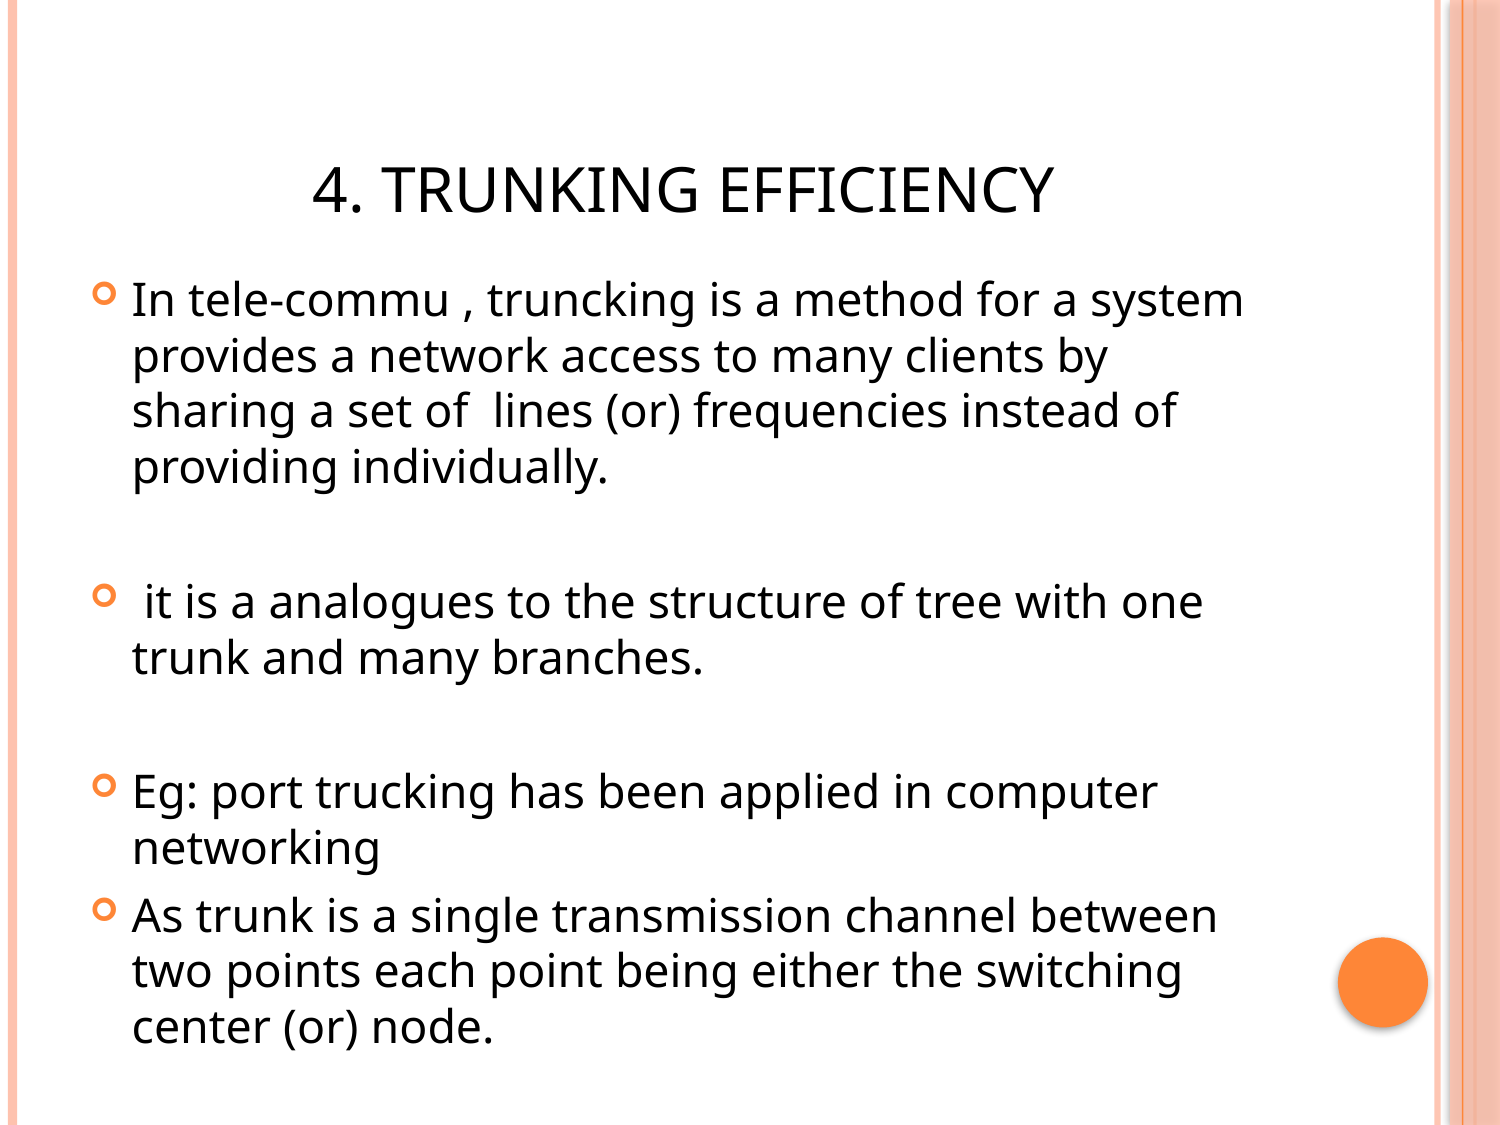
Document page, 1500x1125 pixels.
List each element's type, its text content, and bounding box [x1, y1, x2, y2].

list In tele-commu , truncking is a method for a system provides a network access to many clients by sharing a set of lines (or) frequencies instead of providing individually. it is a analogues to the structure of tree with one trunk and many branches. Eg: port trucking has been applied in computer networking As trunk is a single transmission channel between two points each point being either the switching center (or) node. [75, 262, 1300, 1062]
title 4. Trunking efficiency [75, 45, 1300, 233]
